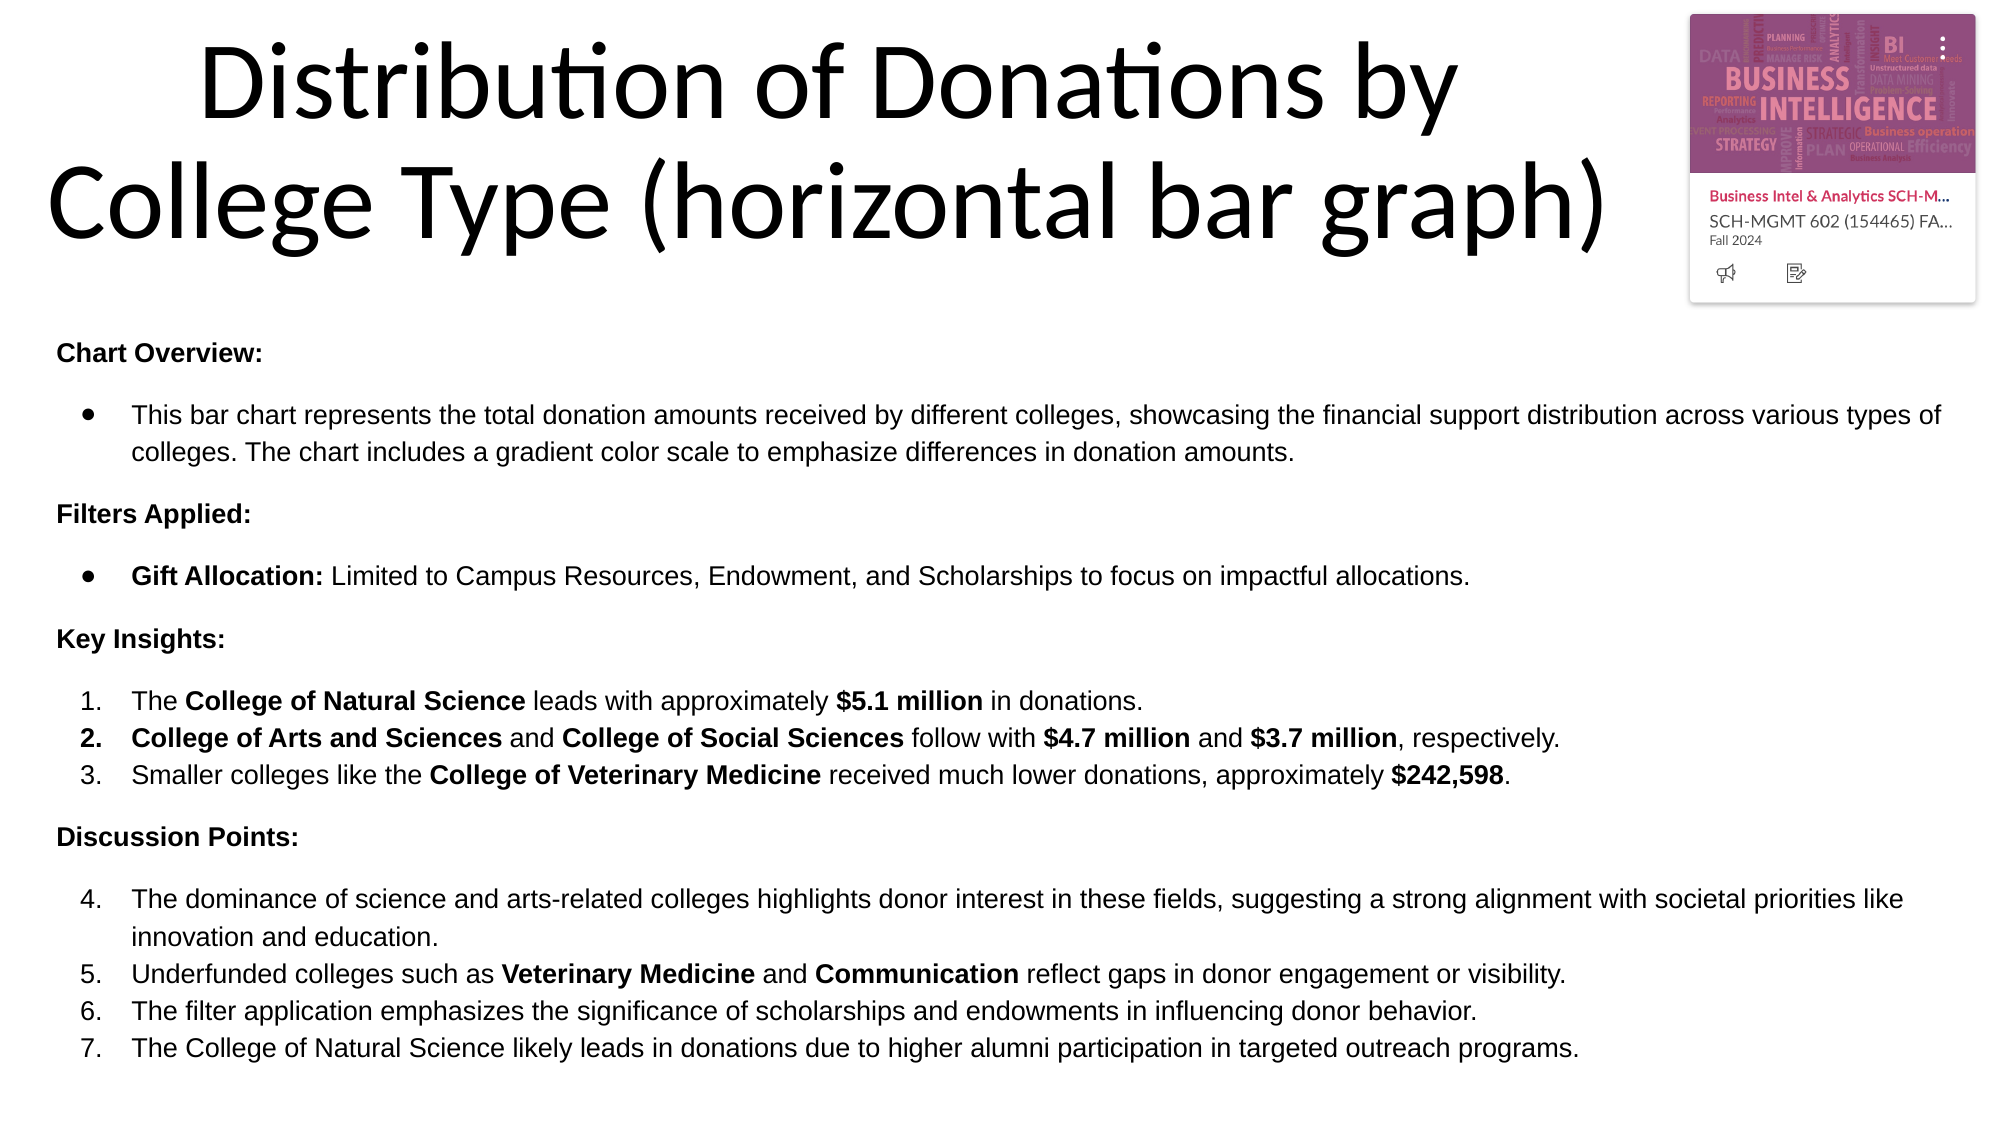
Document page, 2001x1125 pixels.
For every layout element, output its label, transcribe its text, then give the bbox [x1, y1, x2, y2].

subtitle Chart Overview: This bar chart represents the total donation amounts received by different colleges, showcasing the financial support distribution across various types of colleges. The chart includes a gradient color scale to emphasize differences in donation amounts. Filters Applied: Gift Allocation: Limited to Campus Resources, Endowment, and Scholarships to focus on impactful allocations. Key Insights: The College of Natural Science leads with approximately $5.1 million in donations. College of Arts and Sciences and College of Social Sciences follow with $4.7 million and $3.7 million, respectively. Smaller colleges like the College of Veterinary Medicine received much lower donations, approximately $242,598. Discussion Points: The dominance of science and arts-related colleges highlights donor interest in these fields, suggesting a strong alignment with societal priorities like innovation and education. Underfunded colleges such as Veterinary Medicine and Communication reflect gaps in donor engagement or visibility. The filter application emphasizes the significance of scholarships and endowments in influencing donor behavior. The College of Natural Science likely leads in donations due to higher alumni participation in targeted outreach programs. [41, 322, 1955, 1095]
title Distribution of Donations by College Type (horizontal bar graph) [11, 97, 1648, 270]
picture [1683, 7, 1984, 310]
